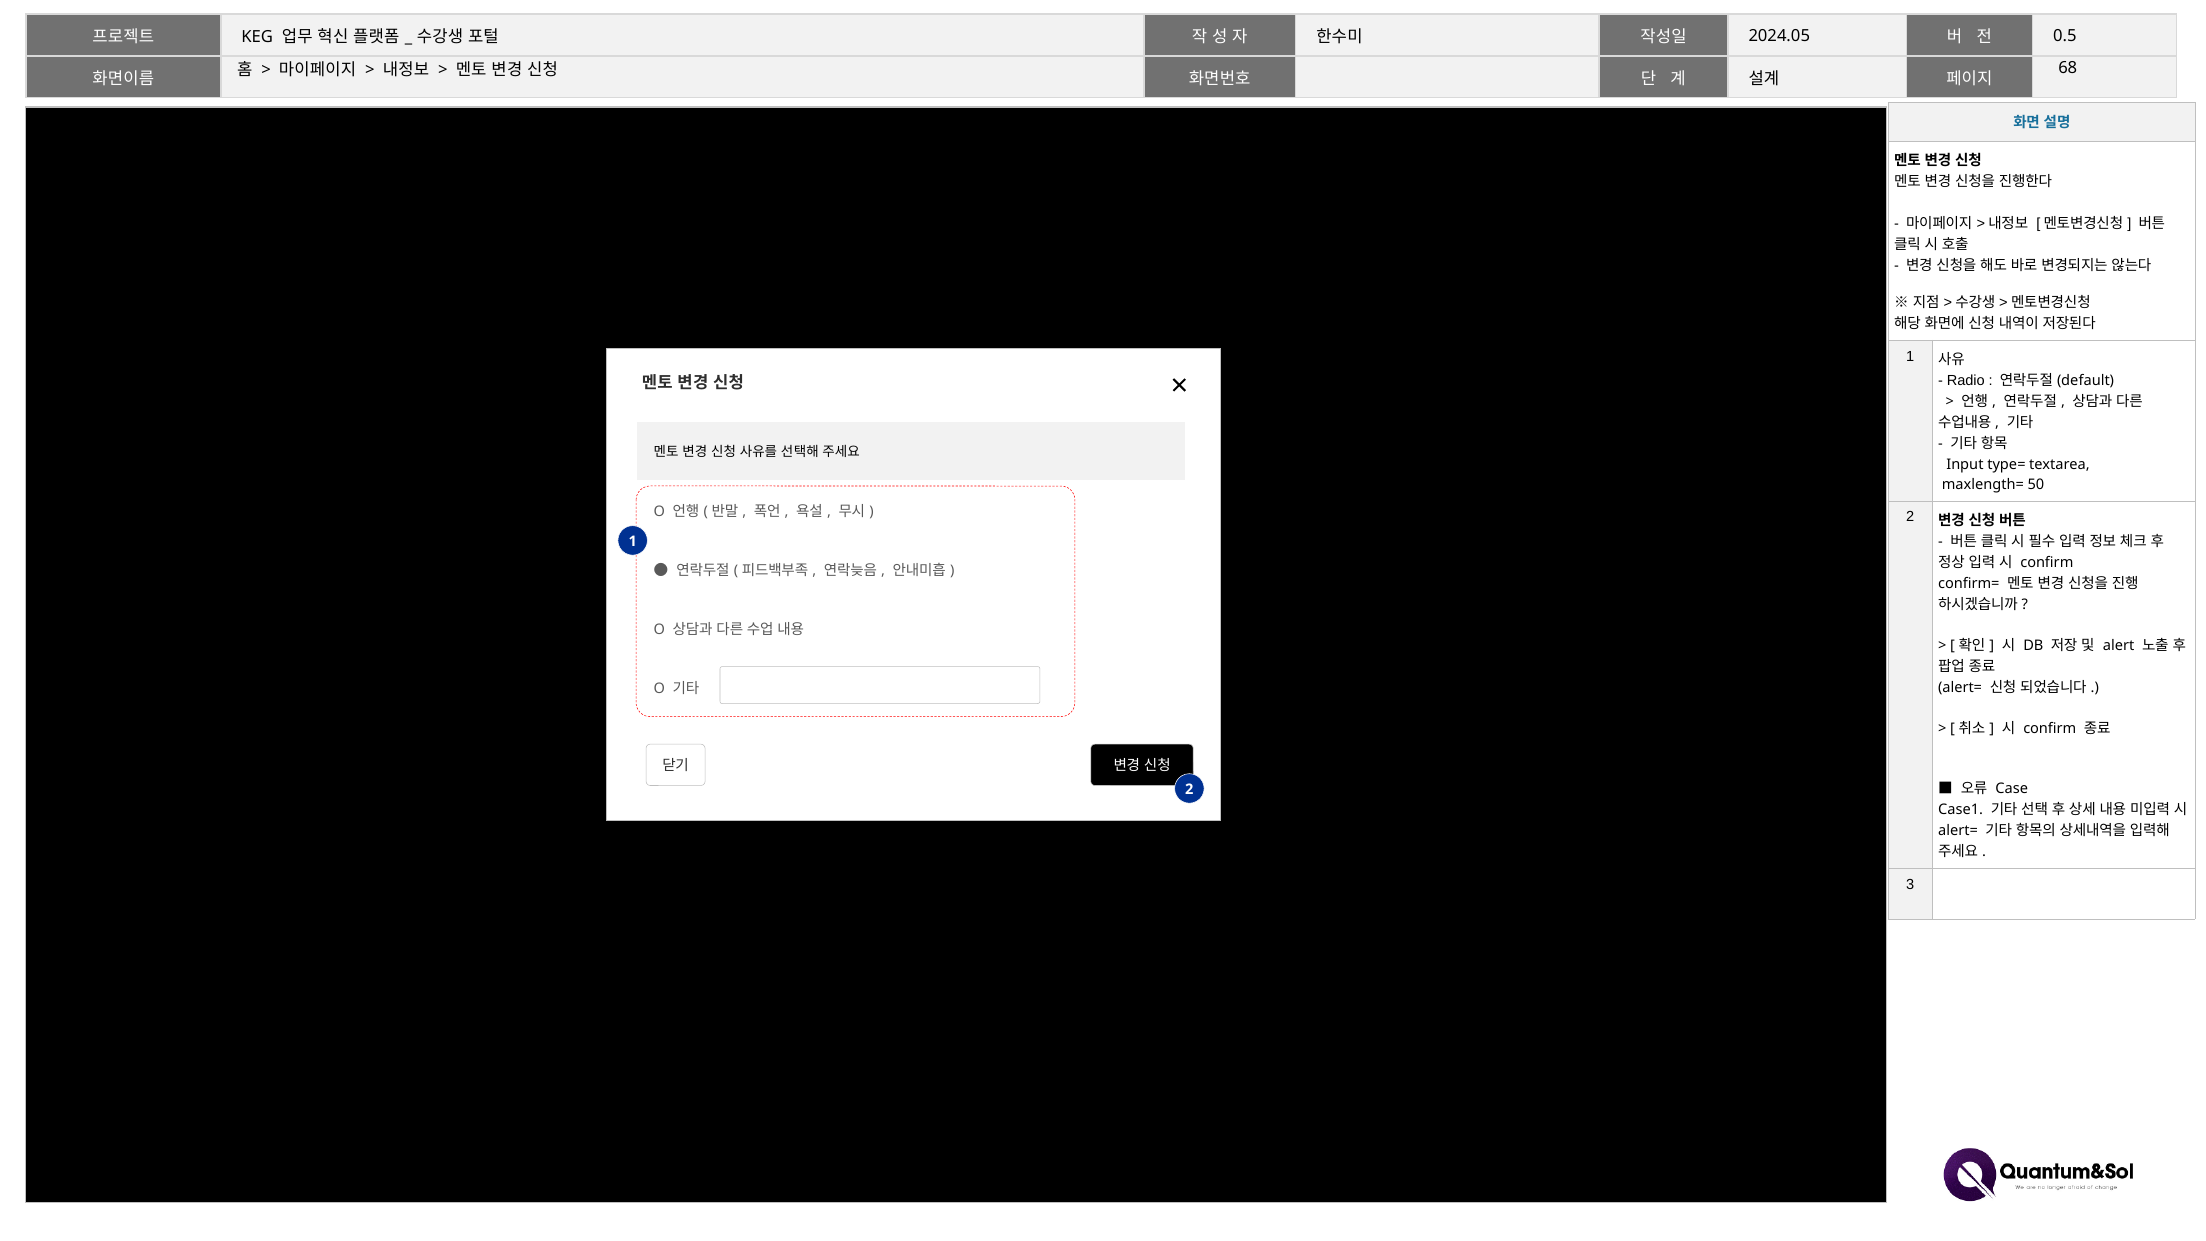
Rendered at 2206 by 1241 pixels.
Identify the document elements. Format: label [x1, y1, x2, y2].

table_cell [637, 710, 646, 717]
table_header [637, 422, 1185, 480]
table_cell [1933, 341, 2195, 501]
table_cell [1933, 869, 2195, 919]
slide_number [2043, 56, 2152, 80]
table_cell [1889, 142, 2195, 340]
table_cell [1889, 341, 1932, 501]
table_cell [1889, 869, 1932, 919]
text_box [606, 348, 1221, 821]
table_cell [637, 480, 1185, 717]
table_header [1889, 103, 2195, 141]
table_cell [1889, 502, 1932, 868]
title [220, 56, 1108, 81]
table_cell [1933, 502, 2195, 868]
picture [1941, 1146, 2137, 1202]
